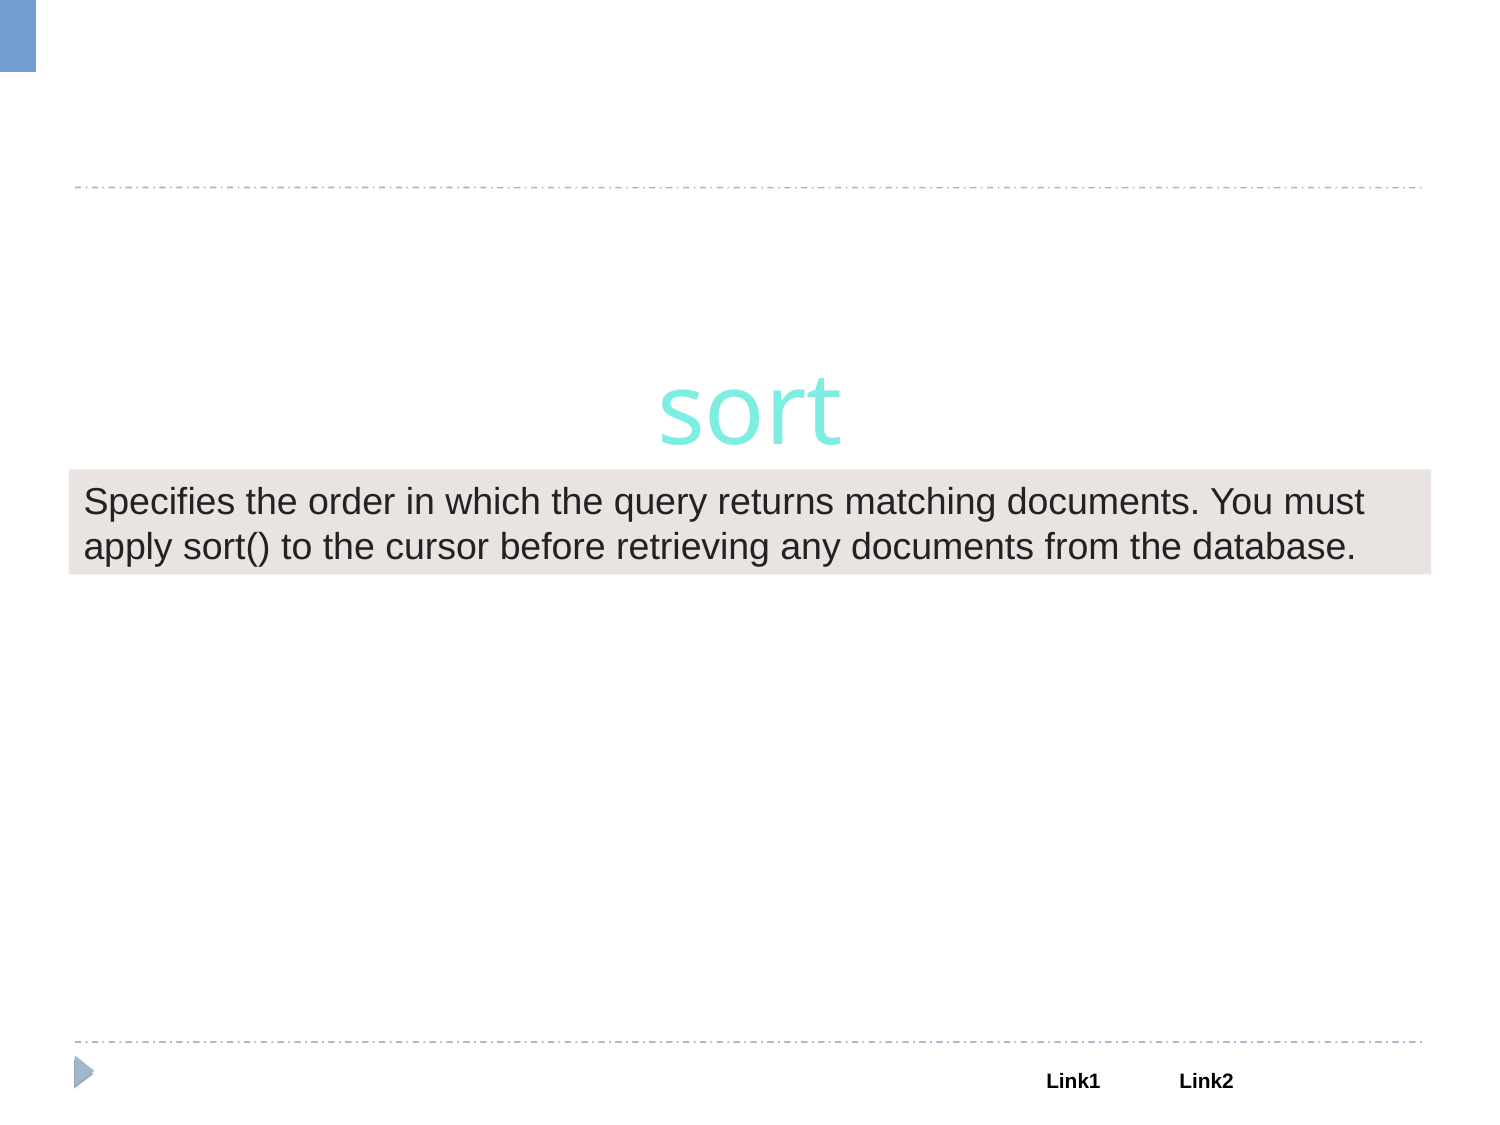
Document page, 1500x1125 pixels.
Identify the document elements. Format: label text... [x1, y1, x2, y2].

text_box Specifies the order in which the query returns matching documents. You must apply sort() to the cursor before retrieving any documents from the database. [68, 469, 1432, 575]
text_box sort [24, 337, 1475, 475]
